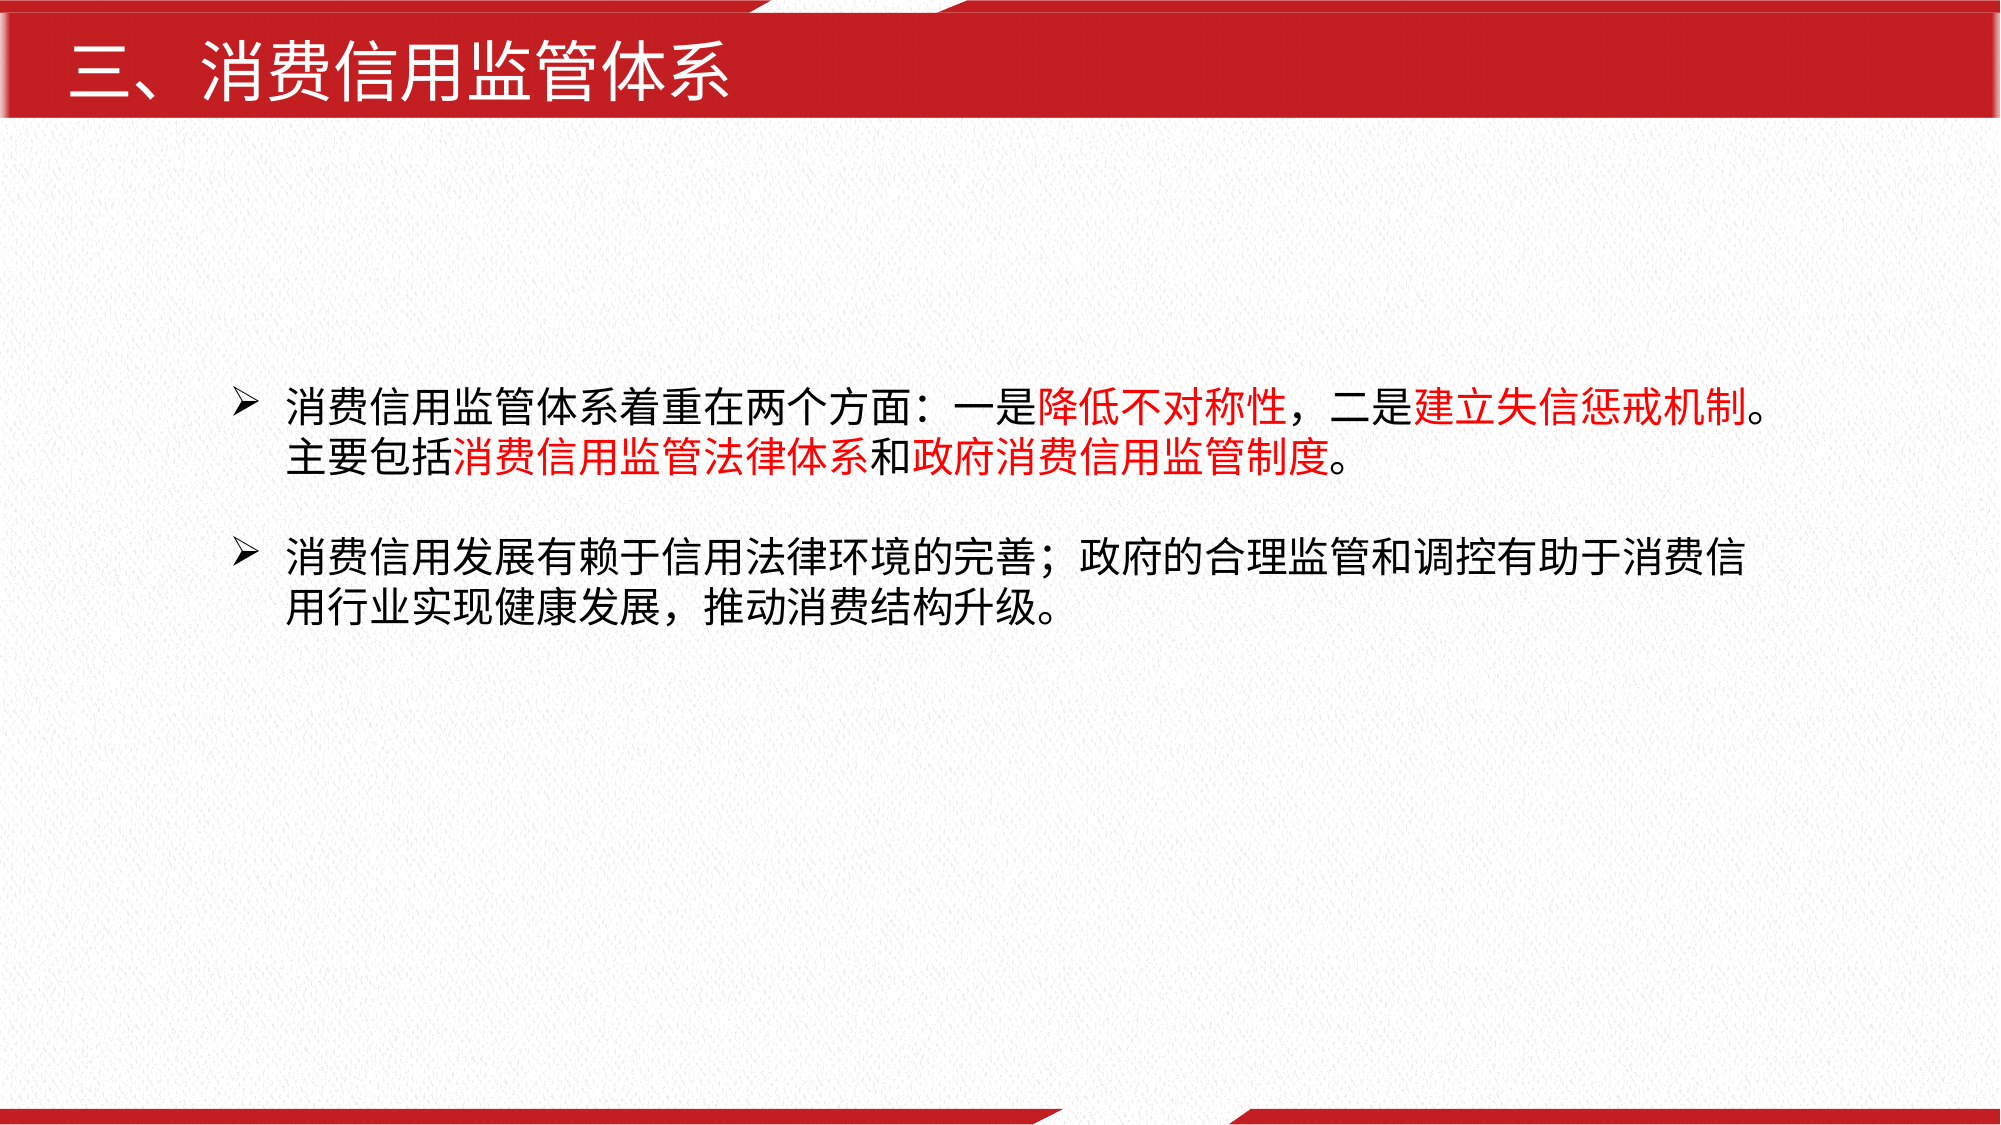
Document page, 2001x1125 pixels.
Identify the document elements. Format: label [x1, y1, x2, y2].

text_box [0, 118, 2000, 1125]
text_box [0, 0, 2000, 12]
picture [0, 12, 2000, 118]
